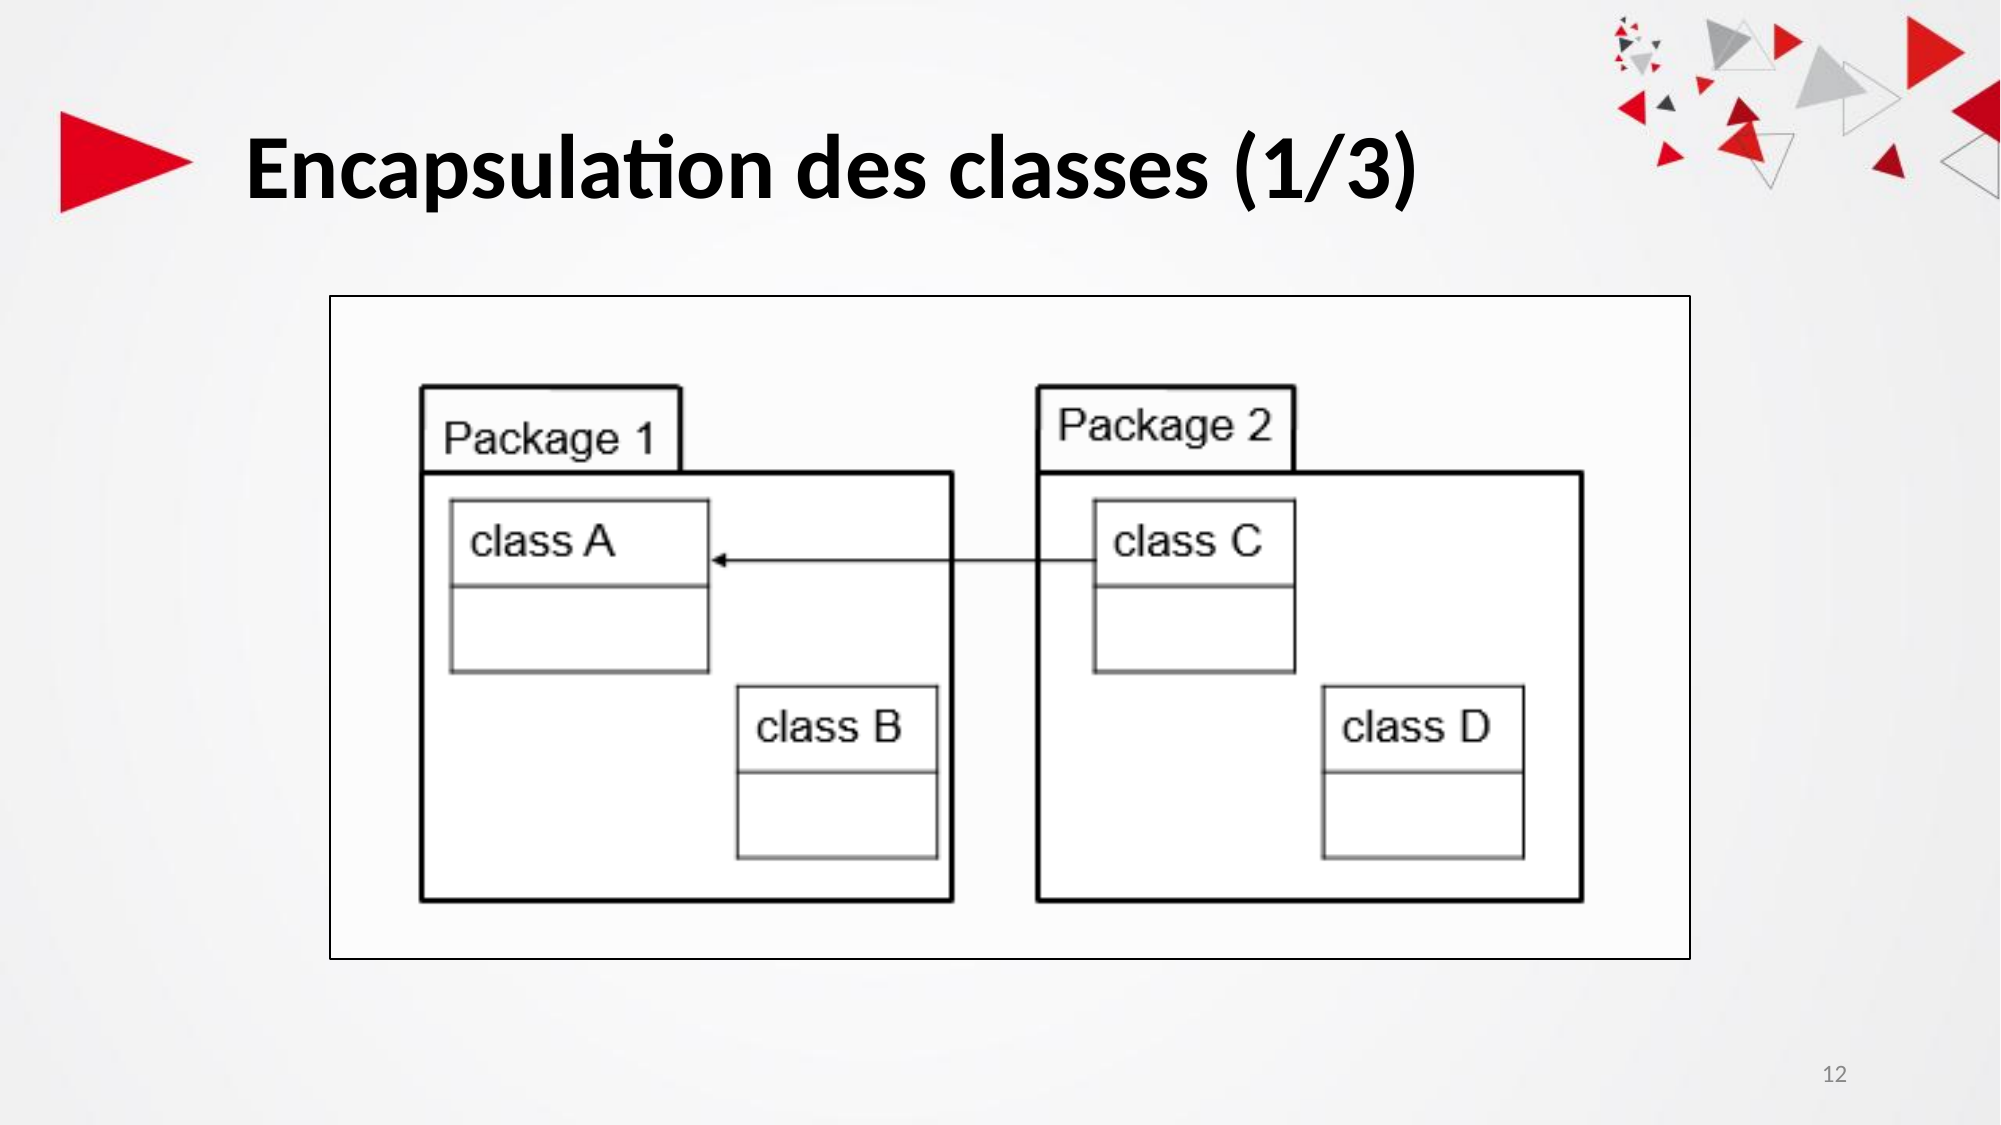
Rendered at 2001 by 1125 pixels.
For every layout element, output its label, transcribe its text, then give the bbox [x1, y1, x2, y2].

title Encapsulation des classes (1/3) [230, 59, 1956, 278]
slide_number 12 [1412, 1042, 1863, 1103]
picture [0, 0, 2001, 1125]
